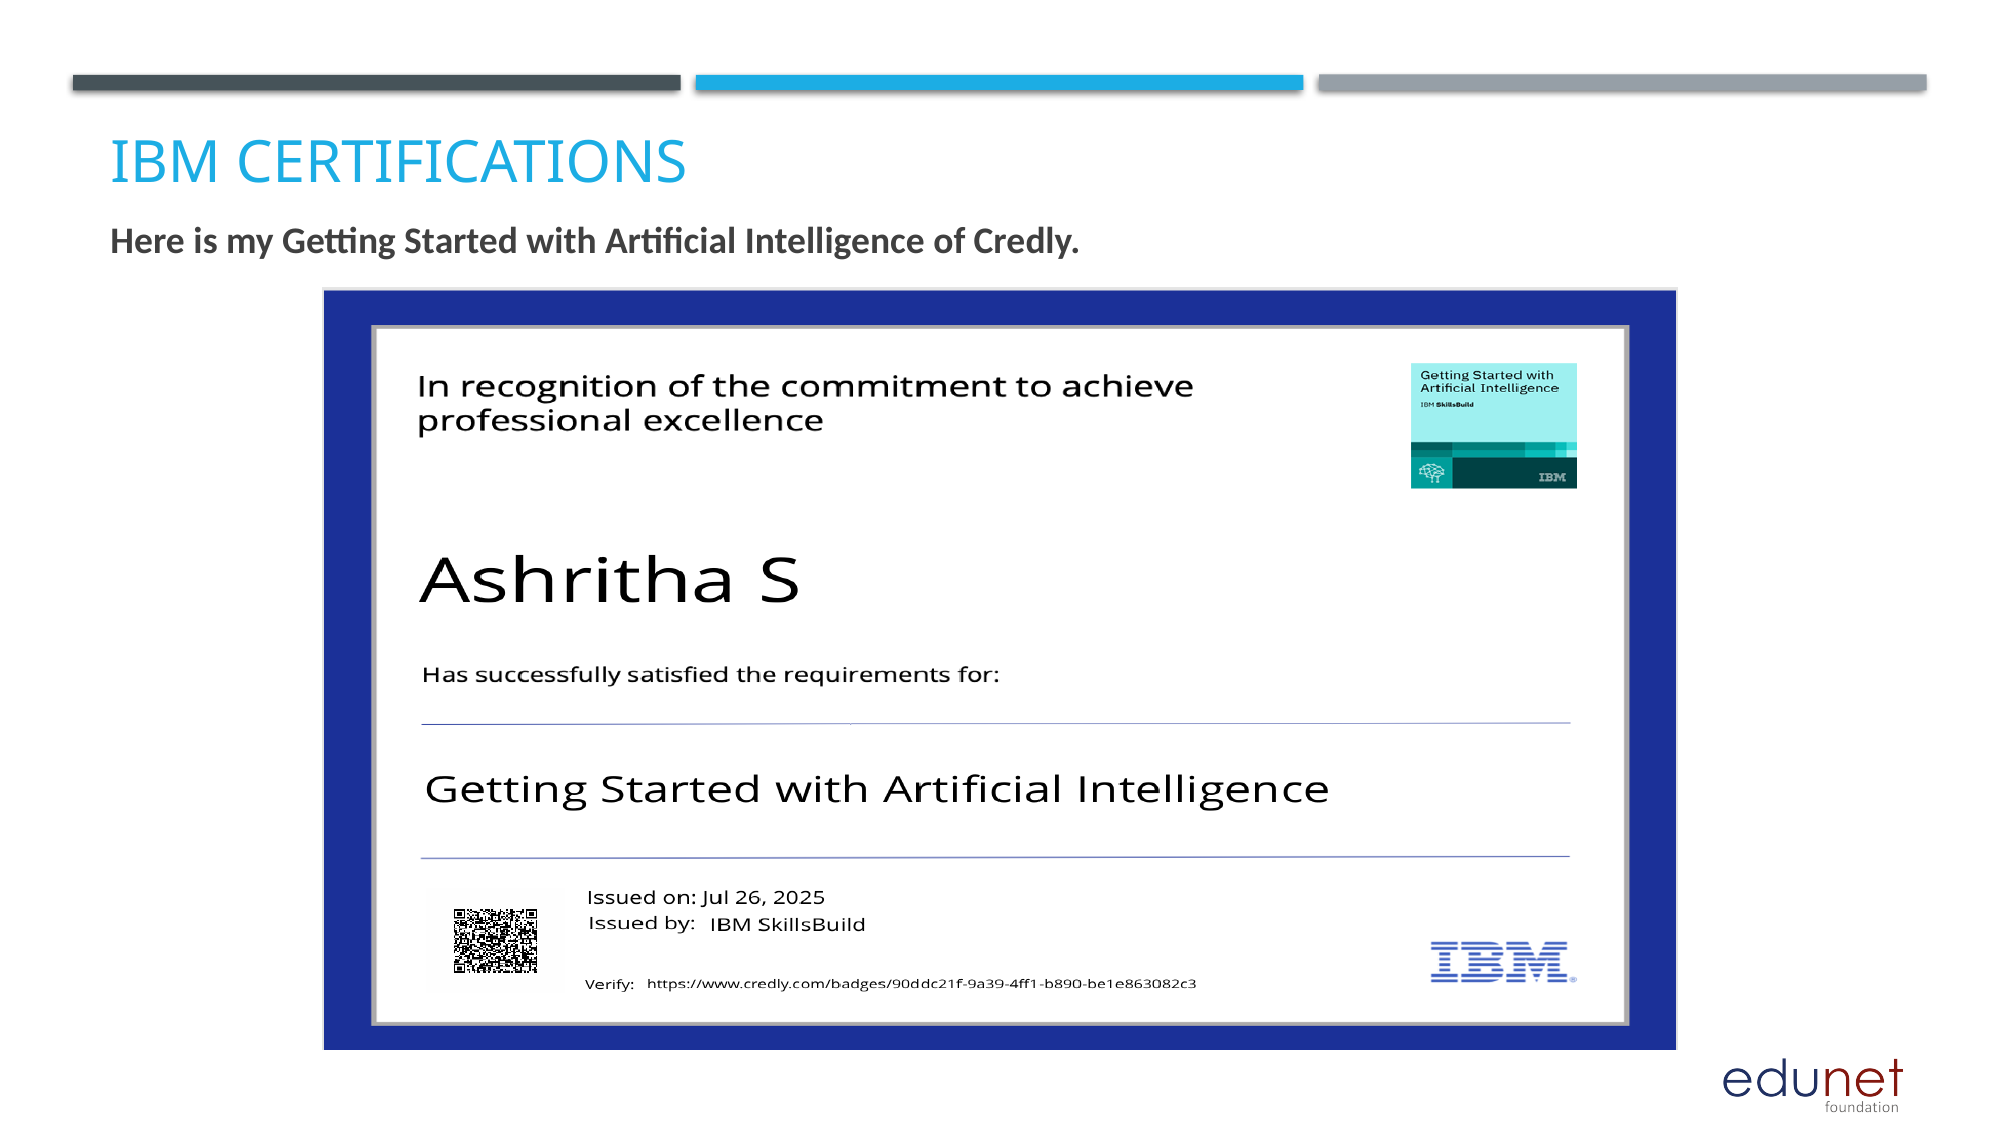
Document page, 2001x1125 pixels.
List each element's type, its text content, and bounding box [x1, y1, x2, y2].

picture [1719, 1056, 1905, 1116]
list Here is my Getting Started with Artificial Intelligence of Credly. [95, 213, 1918, 325]
title IBM Certifications [95, 115, 1905, 203]
picture [321, 286, 1678, 1051]
